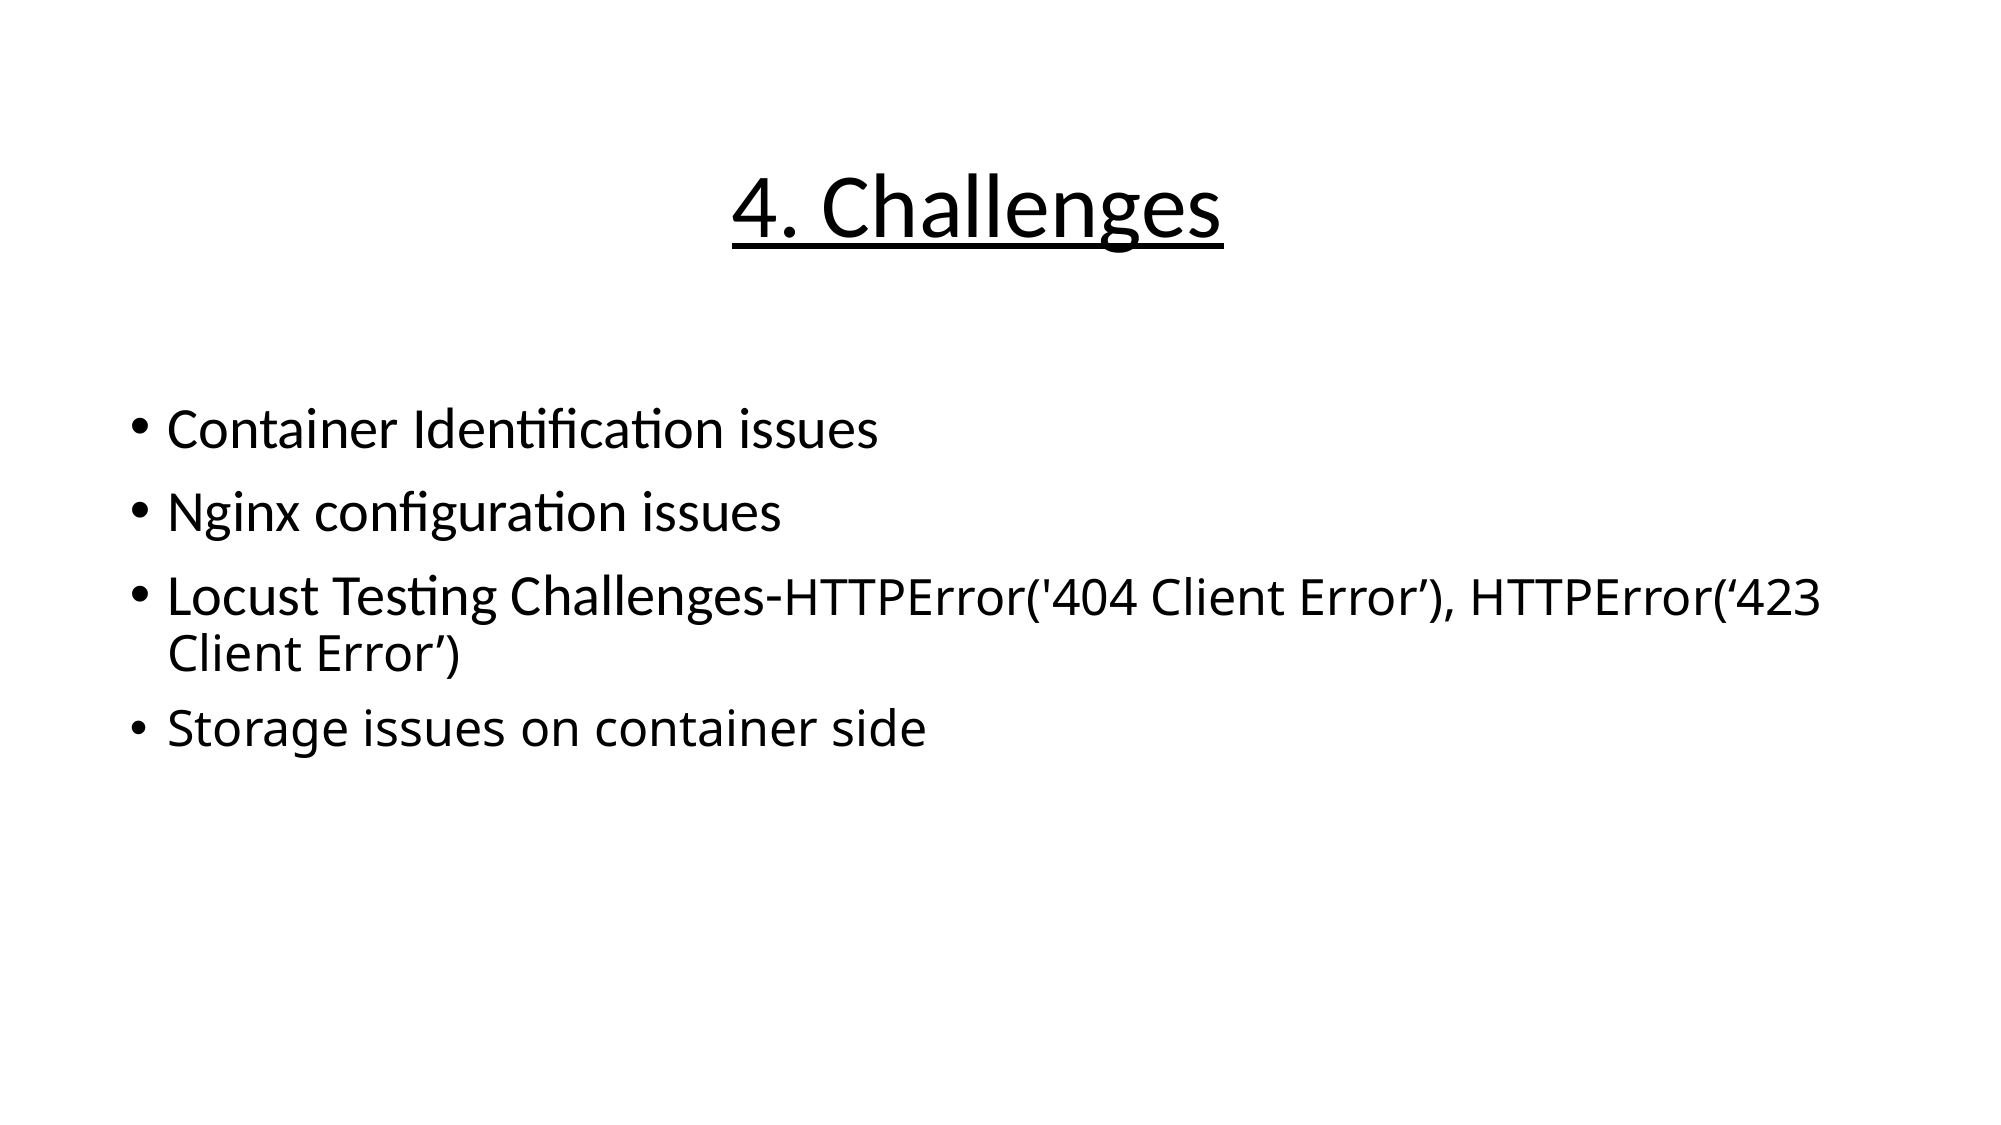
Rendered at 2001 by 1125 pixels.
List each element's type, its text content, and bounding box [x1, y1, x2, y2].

title [137, 59, 1863, 1013]
list 4. Challenges Container Identification issues Nginx configuration issues Locust Testing Challenges-HTTPError('404 Client Error’), HTTPError(‘423 Client Error’) Storage issues on container side [115, 59, 1841, 967]
